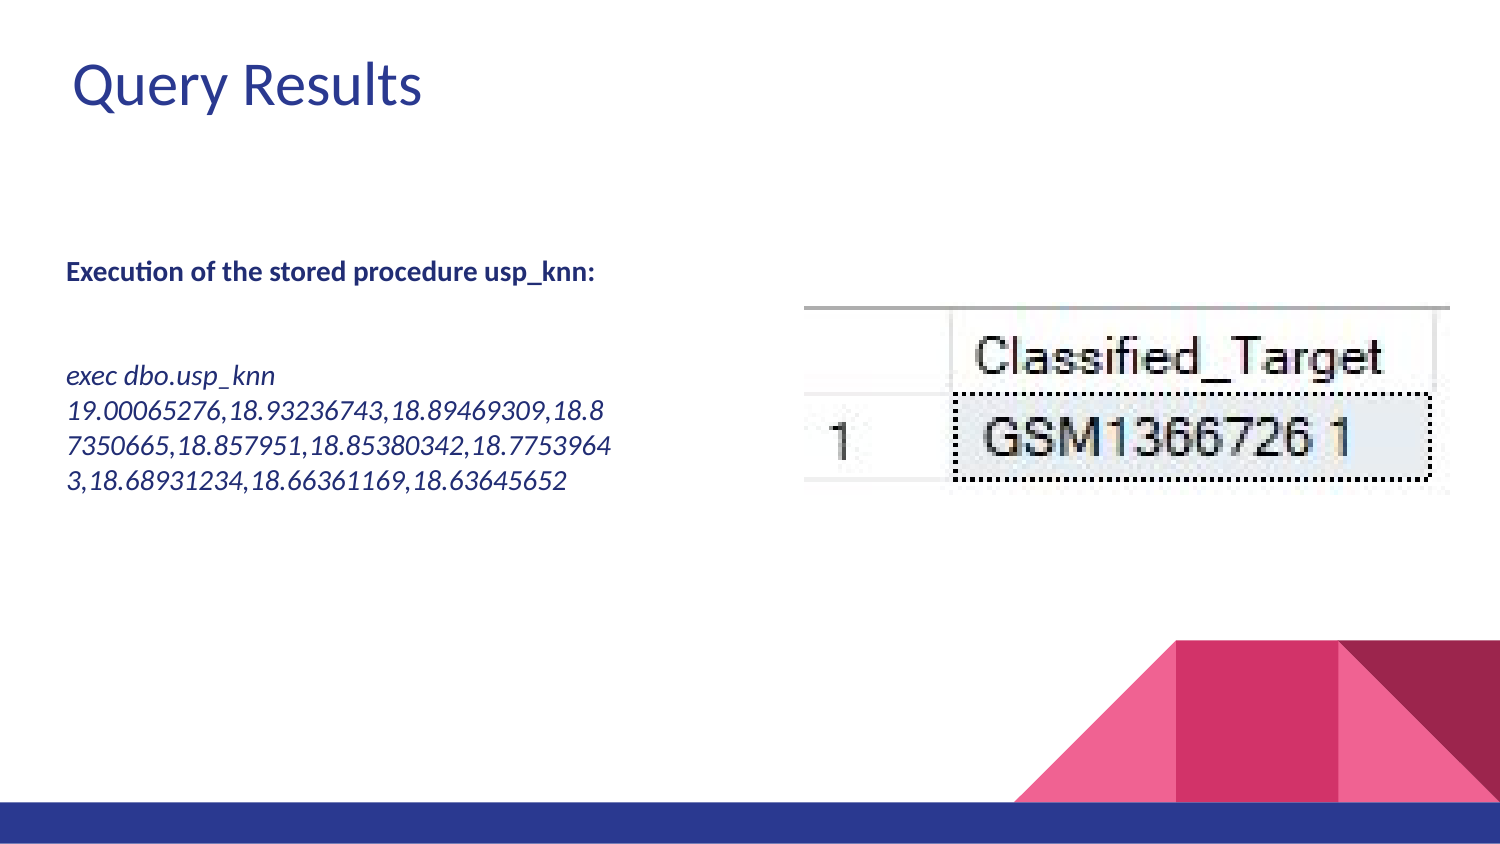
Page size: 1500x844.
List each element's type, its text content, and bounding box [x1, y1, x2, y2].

title Query Results [57, 27, 508, 128]
picture [804, 302, 1450, 496]
text_box Execution of the stored procedure usp_knn: exec dbo.usp_knn 19.00065276,18.93236743,18.89469309,18.87350665,18.857951,18.85380342,18.77539643,18.68931234,18.66361169,18.63645652 [51, 166, 632, 681]
